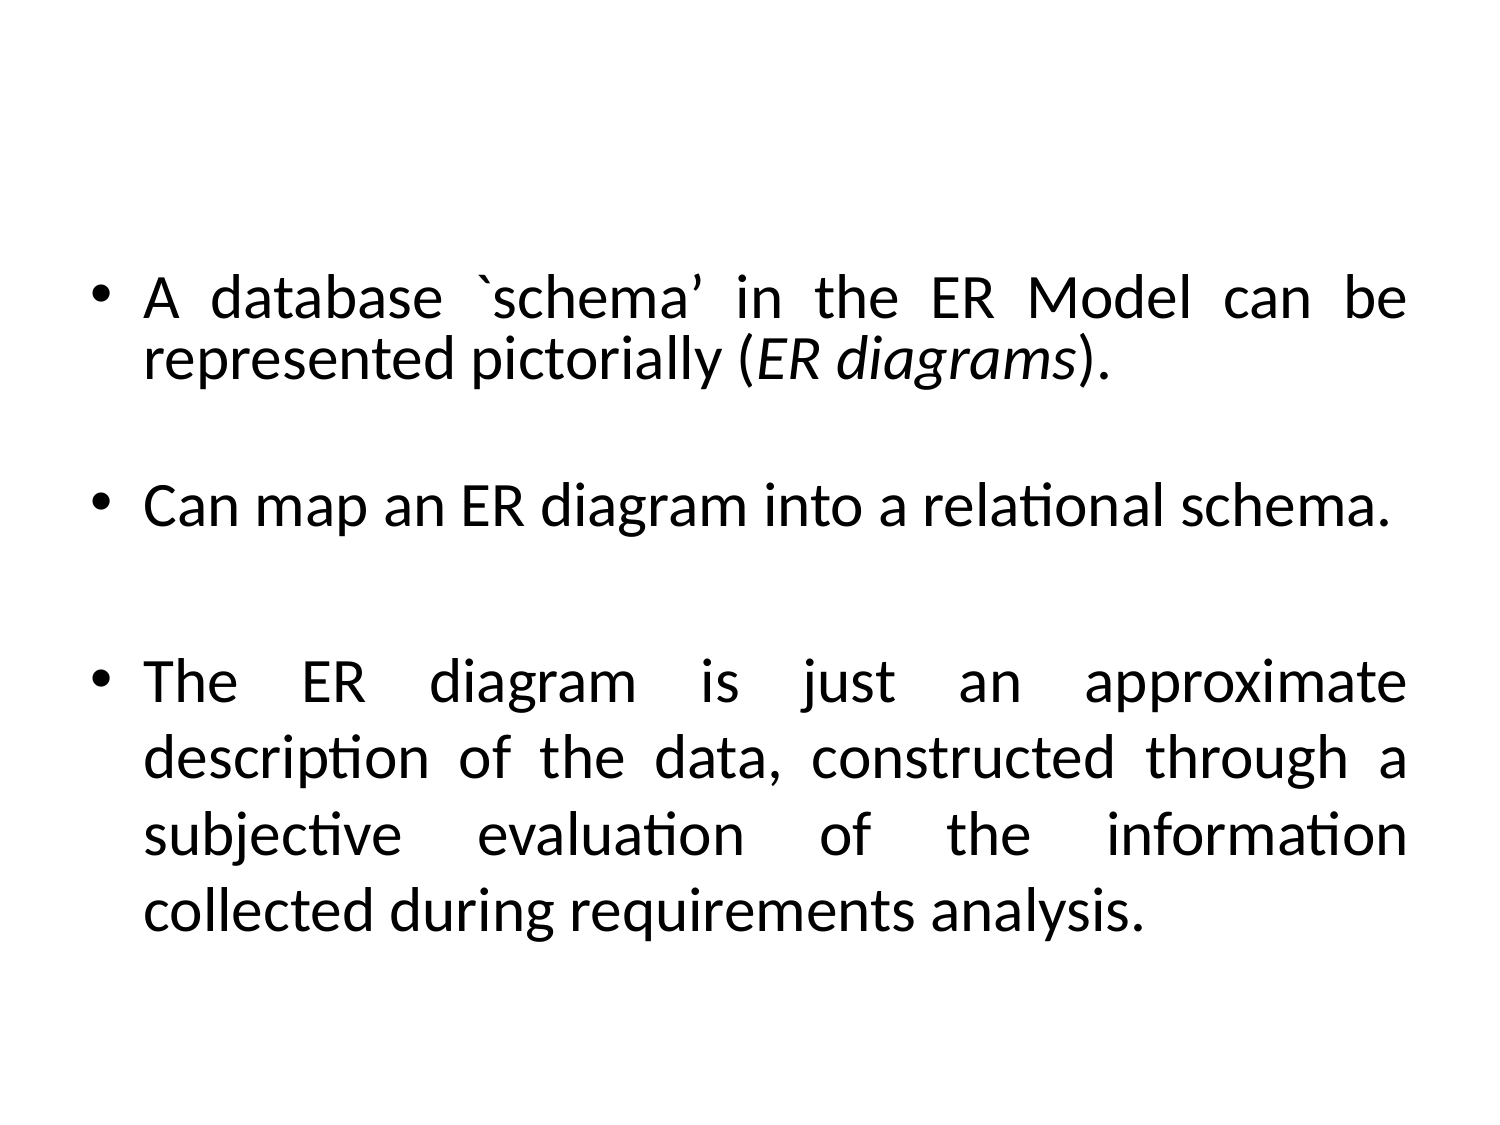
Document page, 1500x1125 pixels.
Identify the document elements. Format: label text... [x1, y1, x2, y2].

list A database `schema’ in the ER Model can be represented pictorially (ER diagrams). Can map an ER diagram into a relational schema. The ER diagram is just an approximate description of the data, constructed through a subjective evaluation of the information collected during requirements analysis. [75, 262, 1425, 1005]
